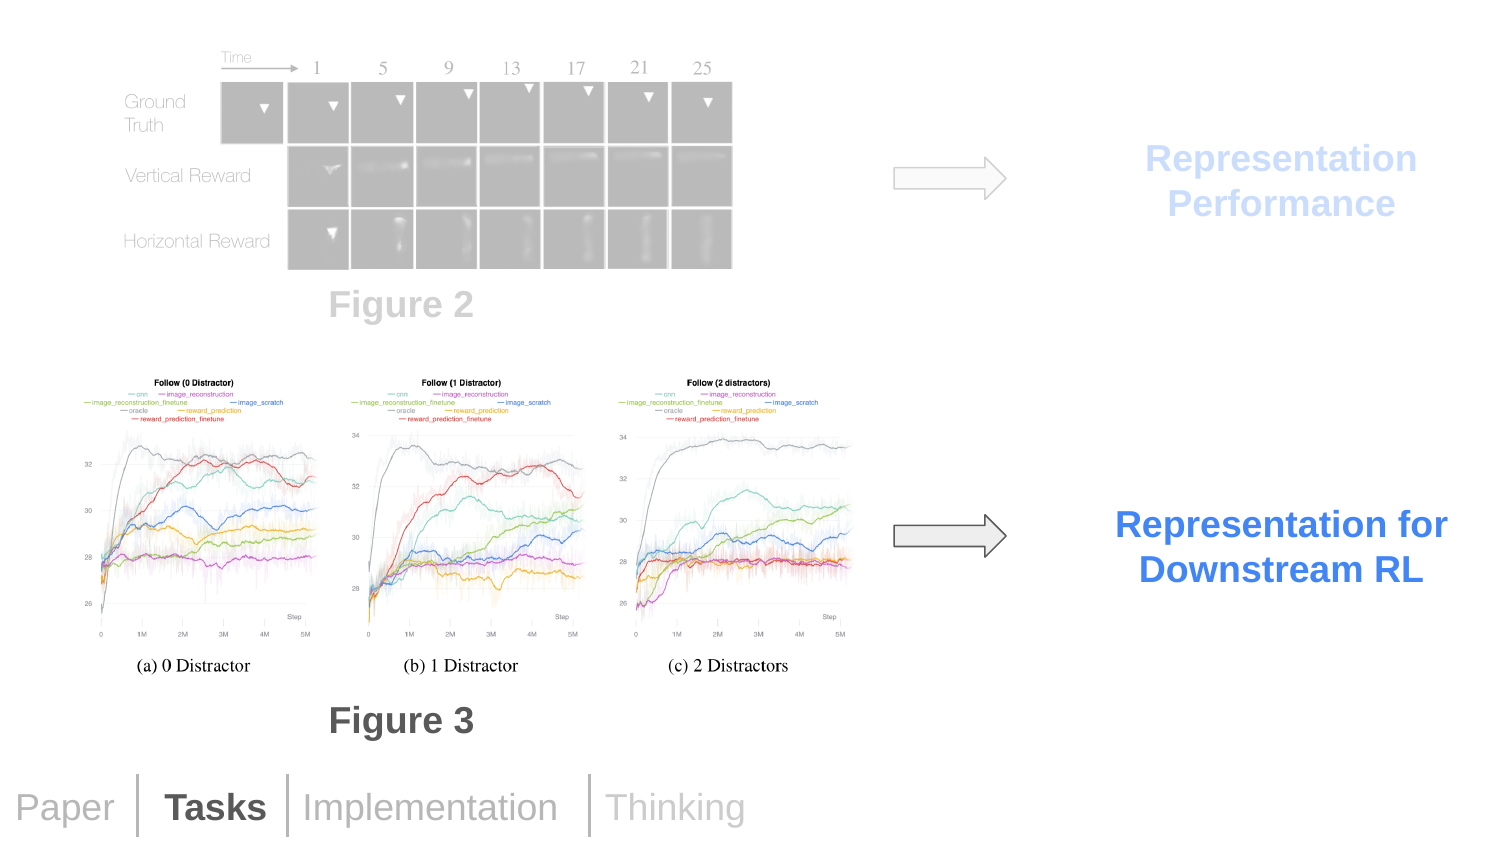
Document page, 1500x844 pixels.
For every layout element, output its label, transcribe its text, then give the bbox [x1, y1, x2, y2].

text_box Representation for Downstream RL [1099, 484, 1464, 606]
text_box [894, 514, 1007, 558]
text_box Tasks [149, 767, 287, 843]
picture [36, 18, 1464, 686]
text_box Implementation [287, 767, 589, 843]
text_box Thinking [589, 767, 916, 843]
text_box Paper [0, 767, 149, 843]
text_box Figure 3 [303, 694, 500, 760]
